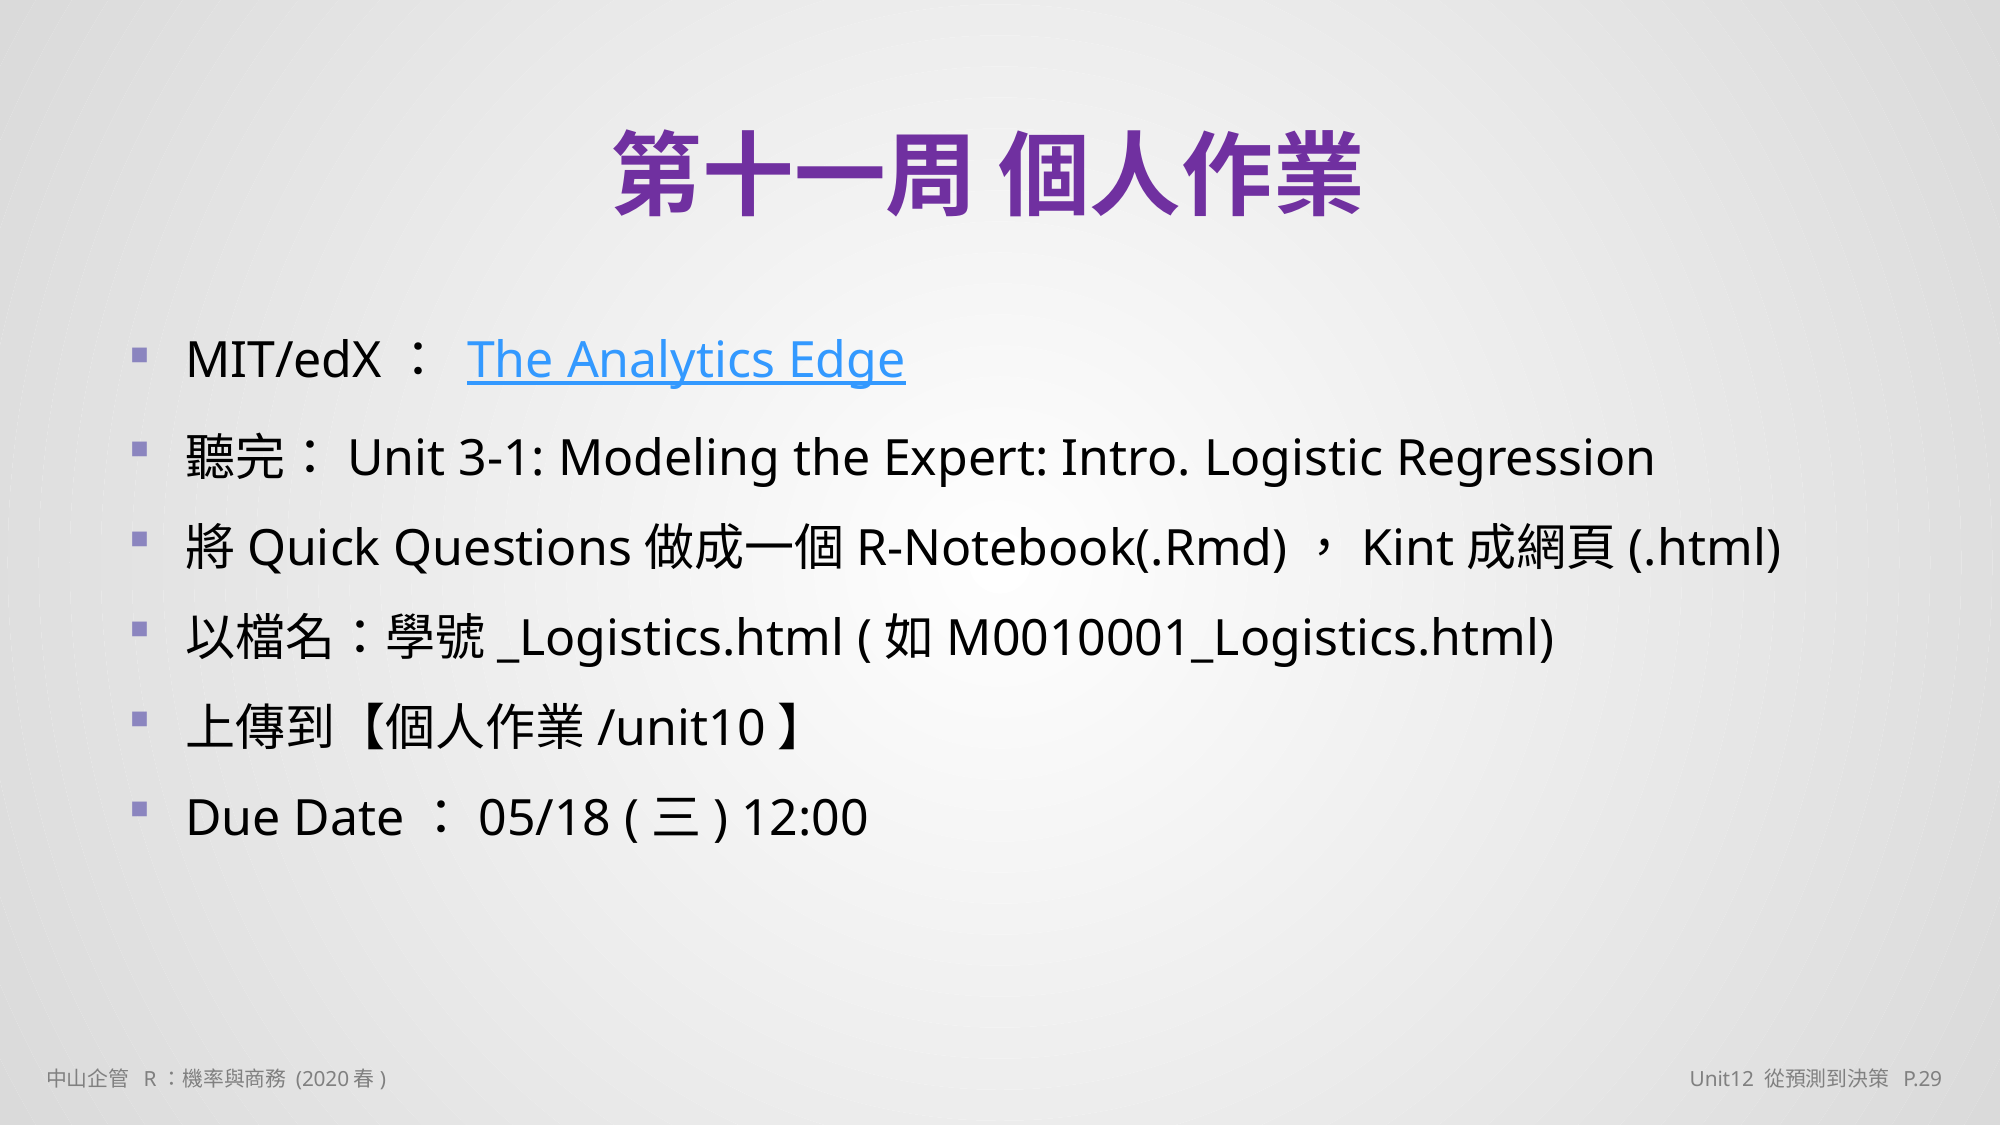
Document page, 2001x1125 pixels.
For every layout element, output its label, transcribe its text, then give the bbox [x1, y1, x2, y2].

title 第十一周 個人作業 [350, 89, 1626, 255]
text_box MIT/edX： The Analytics Edge 聽完：Unit 3-1: Modeling the Expert: Intro. Logistic Regression 將Quick Questions做成一個R-Notebook(.Rmd)，Kint成網頁(.html) 以檔名：學號_Logistics.html (如M0010001_Logistics.html) 上傳到【個人作業/unit10】 Due Date：05/18 (三) 12:00 [114, 285, 1804, 853]
